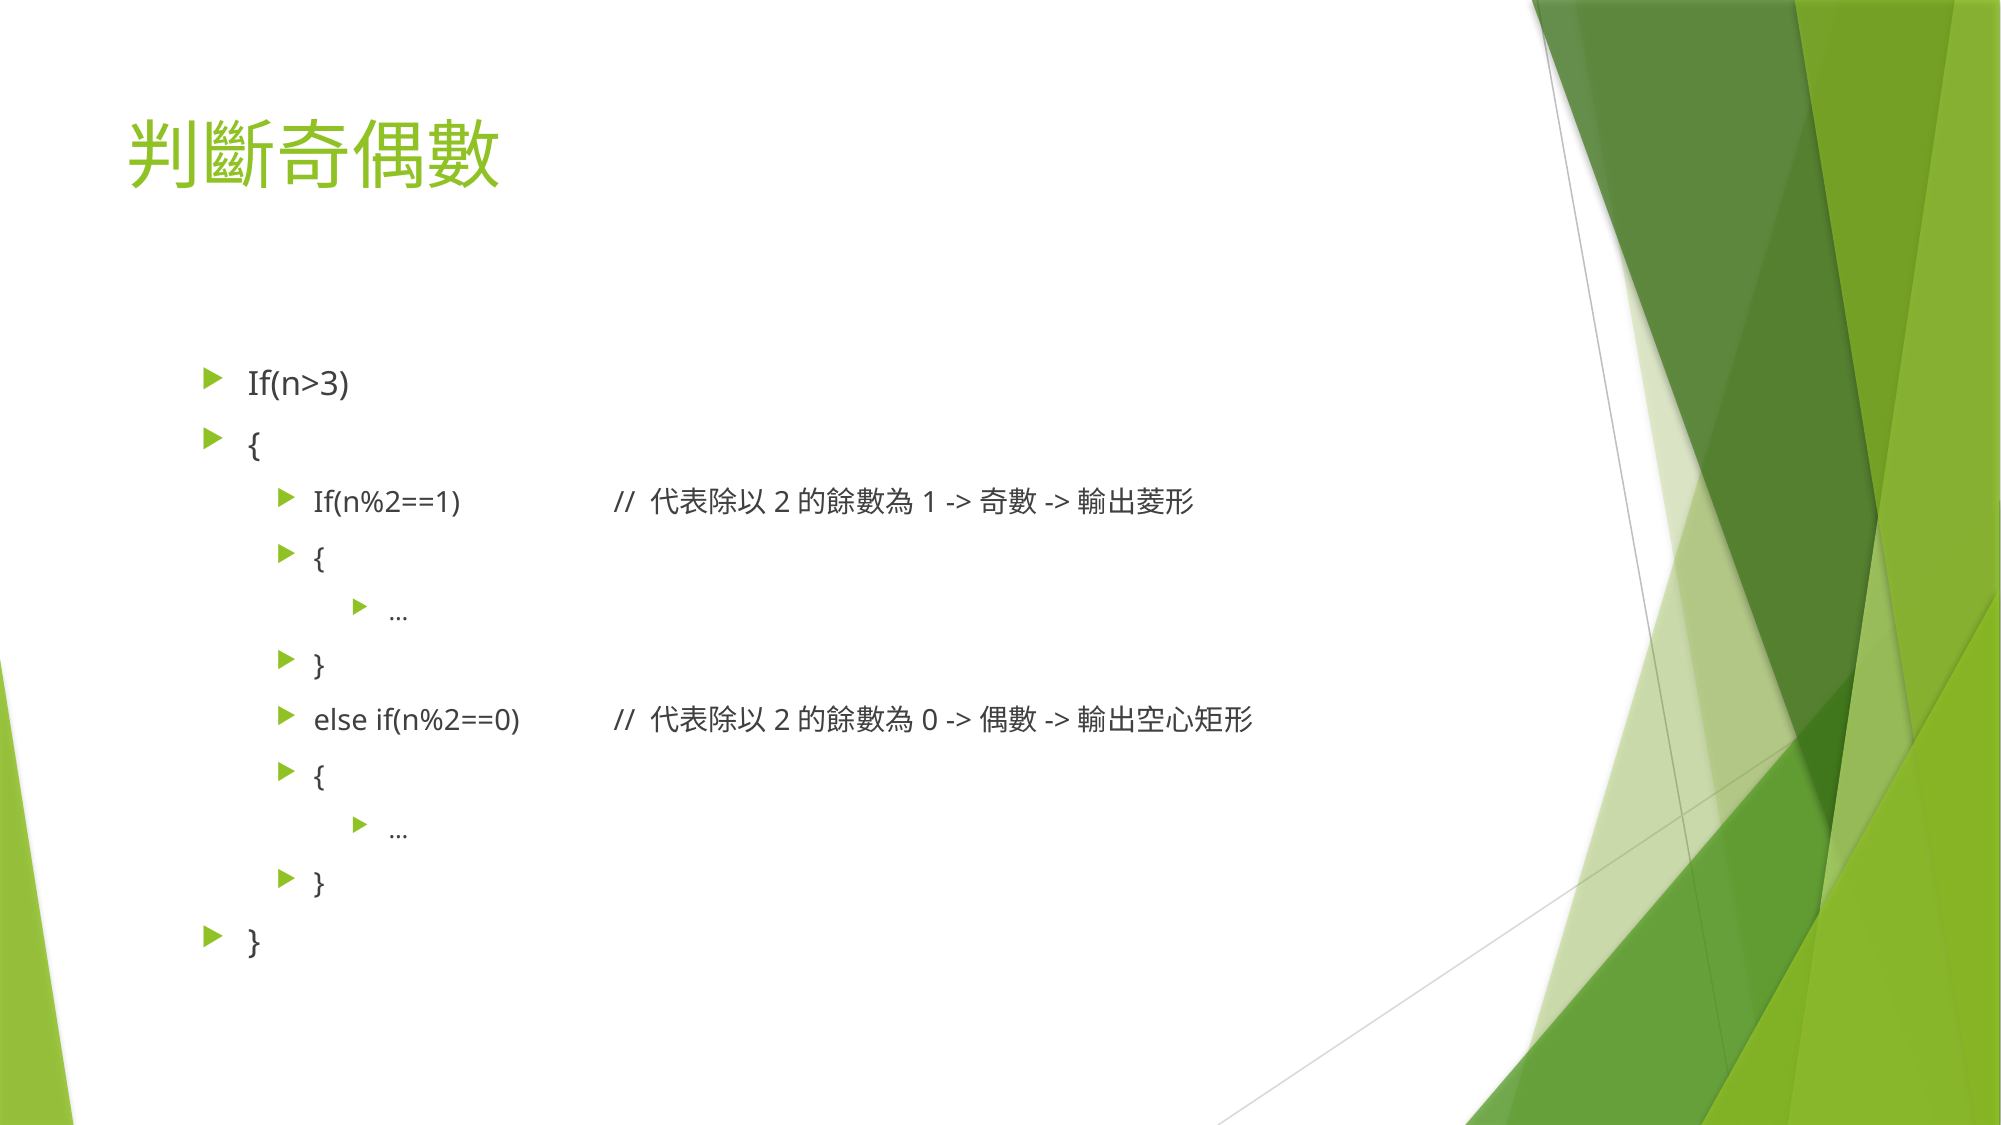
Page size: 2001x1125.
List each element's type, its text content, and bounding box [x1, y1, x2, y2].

list If(n>3) { If(n%2==1) // 代表除以2的餘數為1 ->奇數->輸出菱形 { … } else if(n%2==0) // 代表除以2的餘數為0 ->偶數->輸出空心矩形 { … } } [111, 354, 1522, 992]
title 判斷奇偶數 [111, 99, 1522, 317]
